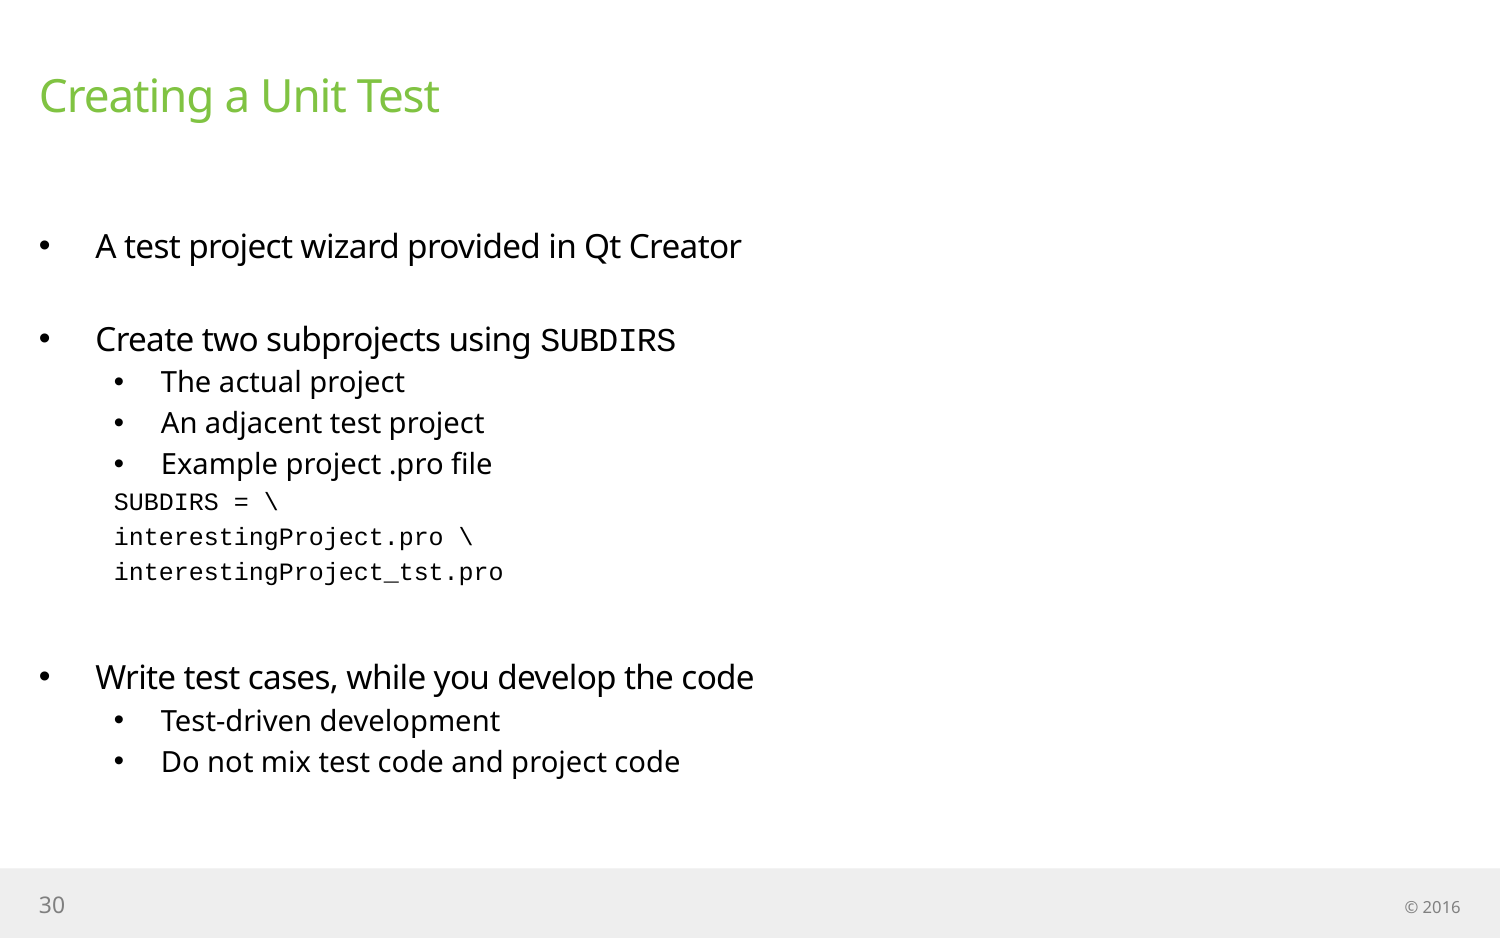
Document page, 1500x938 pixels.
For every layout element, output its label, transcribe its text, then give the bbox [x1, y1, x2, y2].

footer © 2016 [1188, 896, 1461, 917]
list A test project wizard provided in Qt Creator Create two subprojects using SUBDIRS The actual project An adjacent test project Example project .pro file SUBDIRS = \ interestingProject.pro \ interestingProject_tst.pro Write test cases, while you develop the code Test-driven development Do not mix test code and project code [39, 224, 1471, 846]
title Creating a Unit Test [39, 66, 1052, 195]
slide_number 30 [39, 892, 410, 921]
